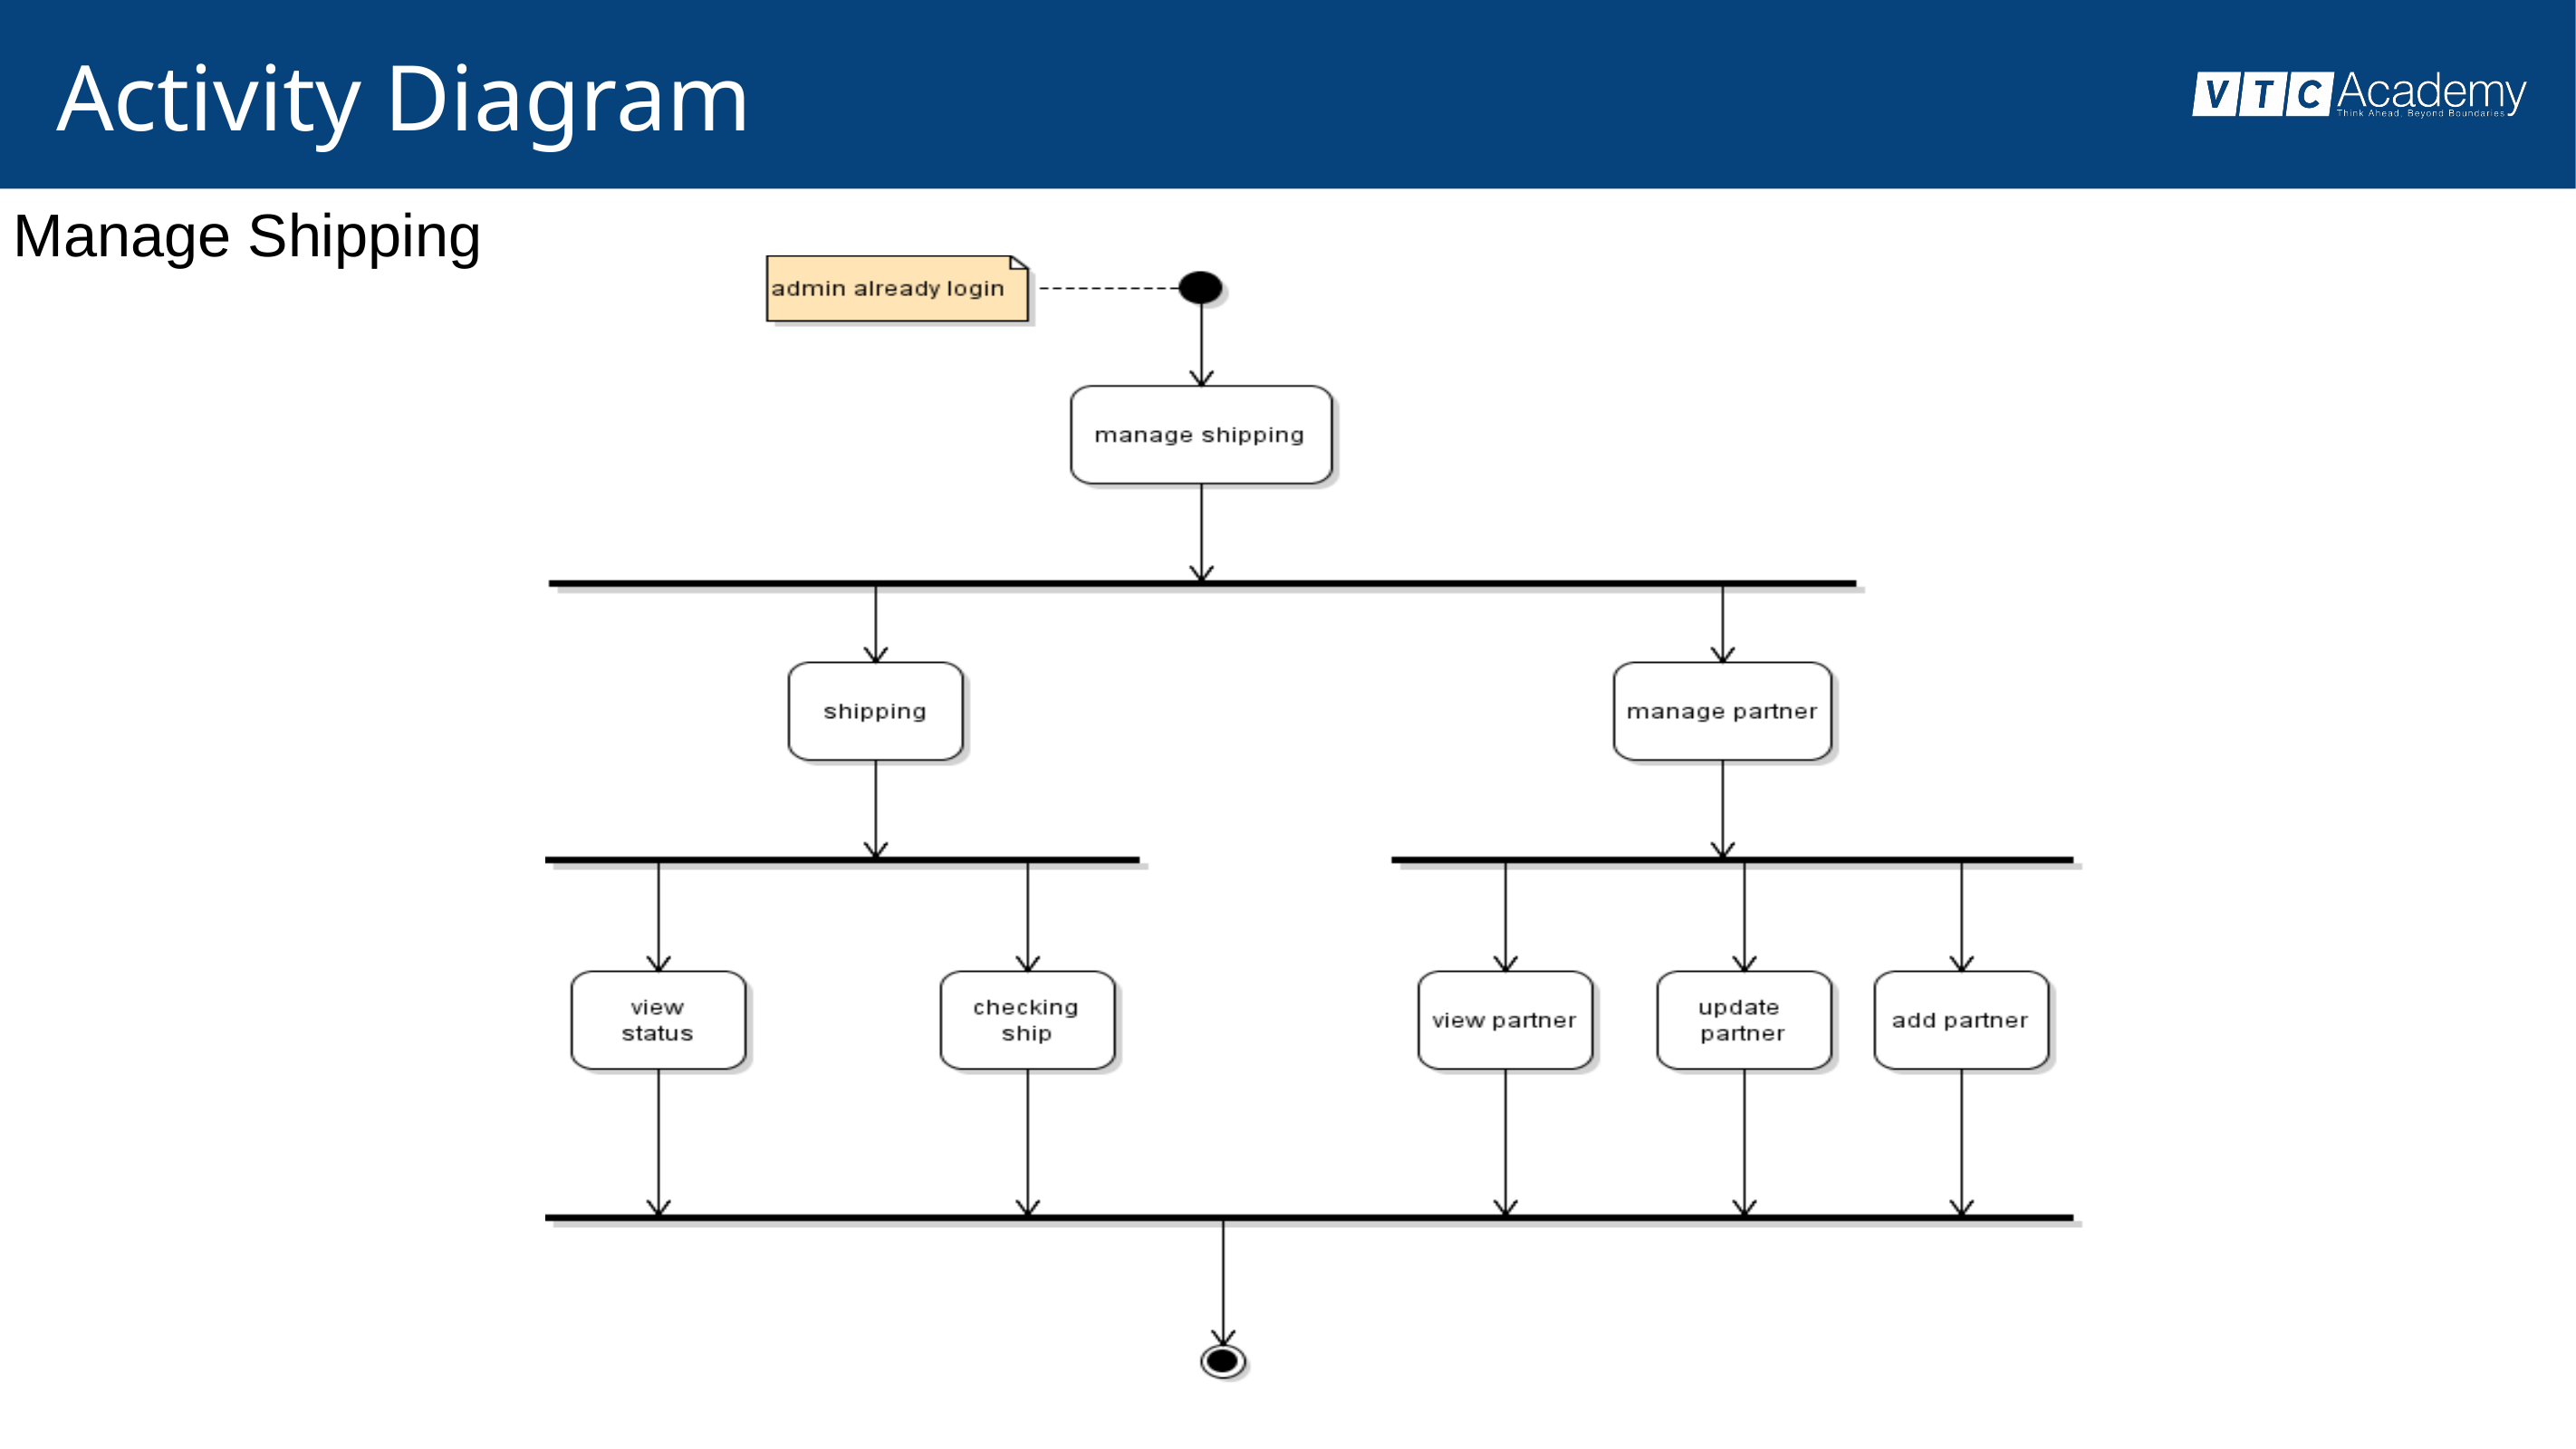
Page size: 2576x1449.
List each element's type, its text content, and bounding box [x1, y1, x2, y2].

picture [544, 255, 2085, 1386]
text_box Activity Diagram [0, 0, 2576, 189]
picture [2180, 62, 2540, 129]
text_box Manage Shipping [0, 190, 788, 276]
